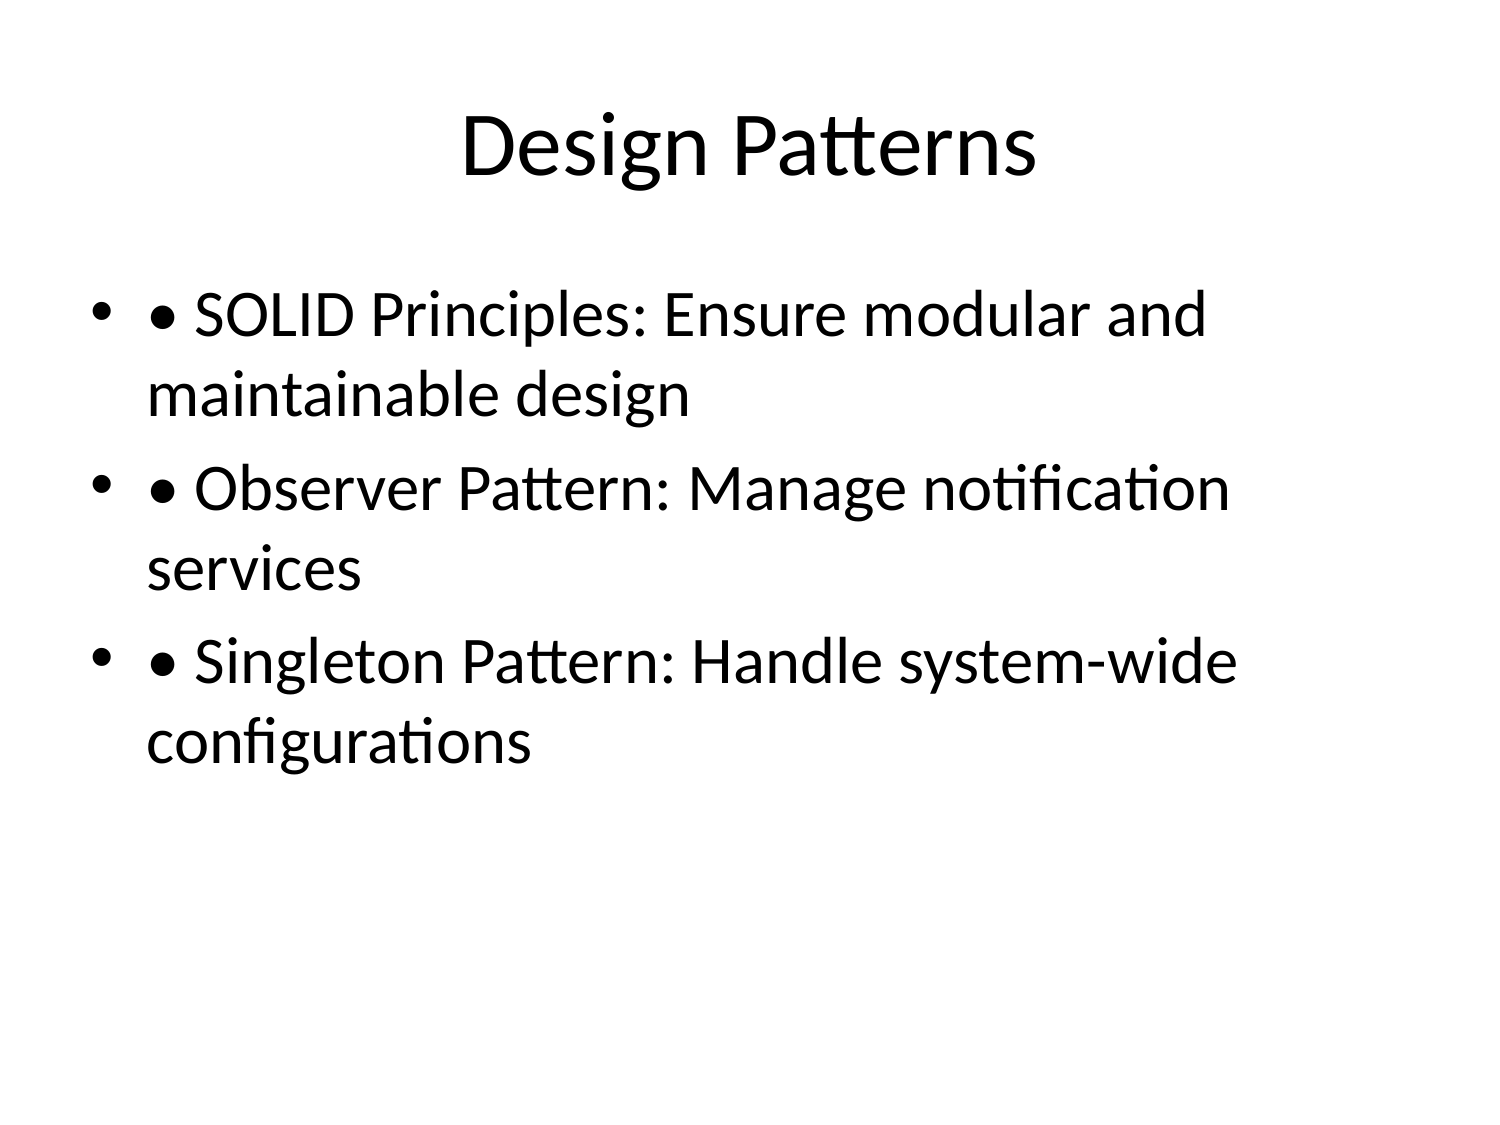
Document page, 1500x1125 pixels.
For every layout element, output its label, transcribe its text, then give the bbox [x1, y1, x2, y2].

title Design Patterns [75, 45, 1425, 233]
list • SOLID Principles: Ensure modular and maintainable design • Observer Pattern: Manage notification services • Singleton Pattern: Handle system-wide configurations [75, 262, 1425, 1005]
